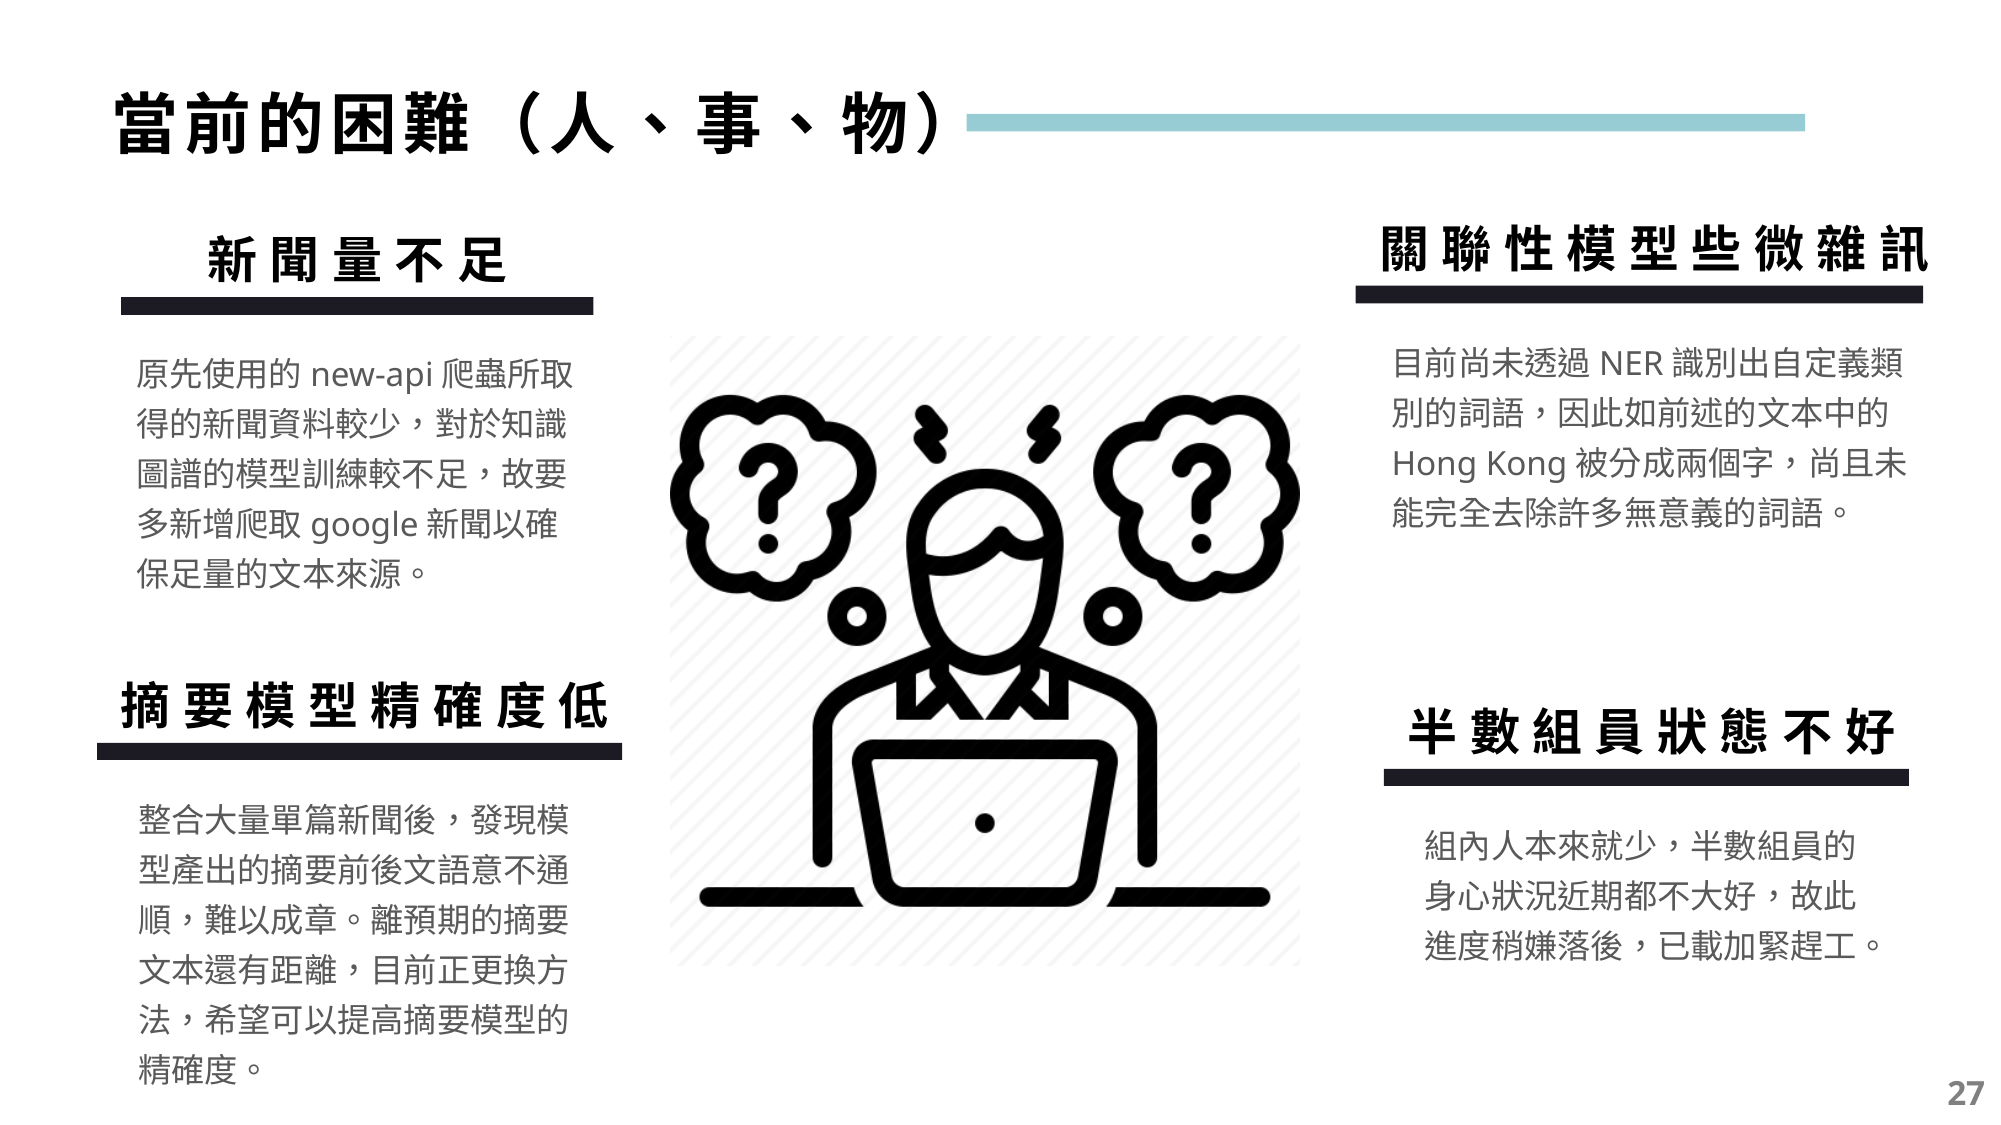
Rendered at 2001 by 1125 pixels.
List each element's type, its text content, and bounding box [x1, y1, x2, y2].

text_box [120, 221, 594, 599]
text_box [97, 666, 633, 1095]
picture [670, 336, 1300, 966]
text_box [997, 113, 1806, 132]
text_box 當前的困難（人、事、物） [96, 74, 997, 170]
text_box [1383, 693, 1919, 970]
text_box 27 [1549, 1065, 2000, 1125]
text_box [1355, 209, 1954, 537]
